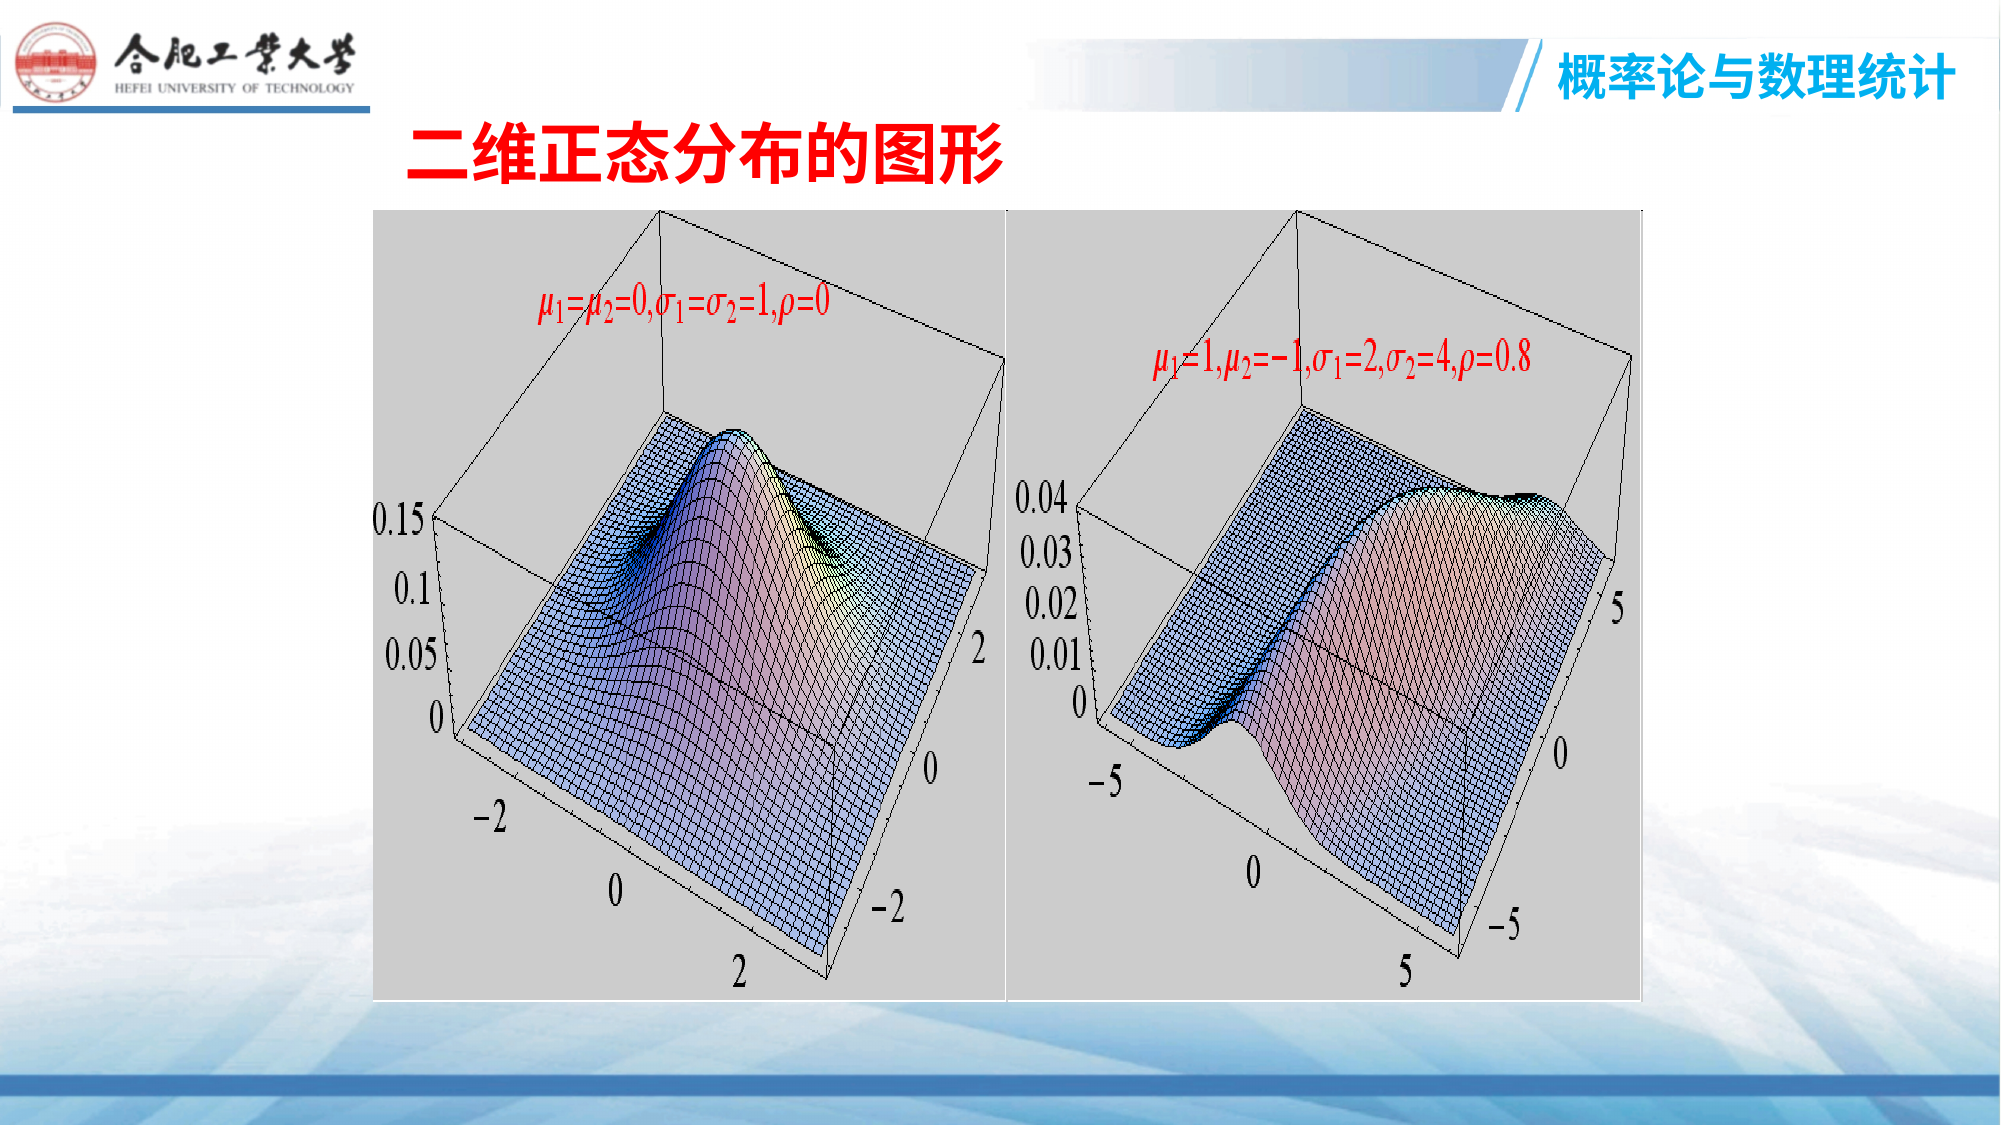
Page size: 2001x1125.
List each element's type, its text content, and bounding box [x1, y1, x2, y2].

text_box 二维正态分布的图形 [389, 104, 1021, 199]
picture [0, 0, 2001, 1125]
